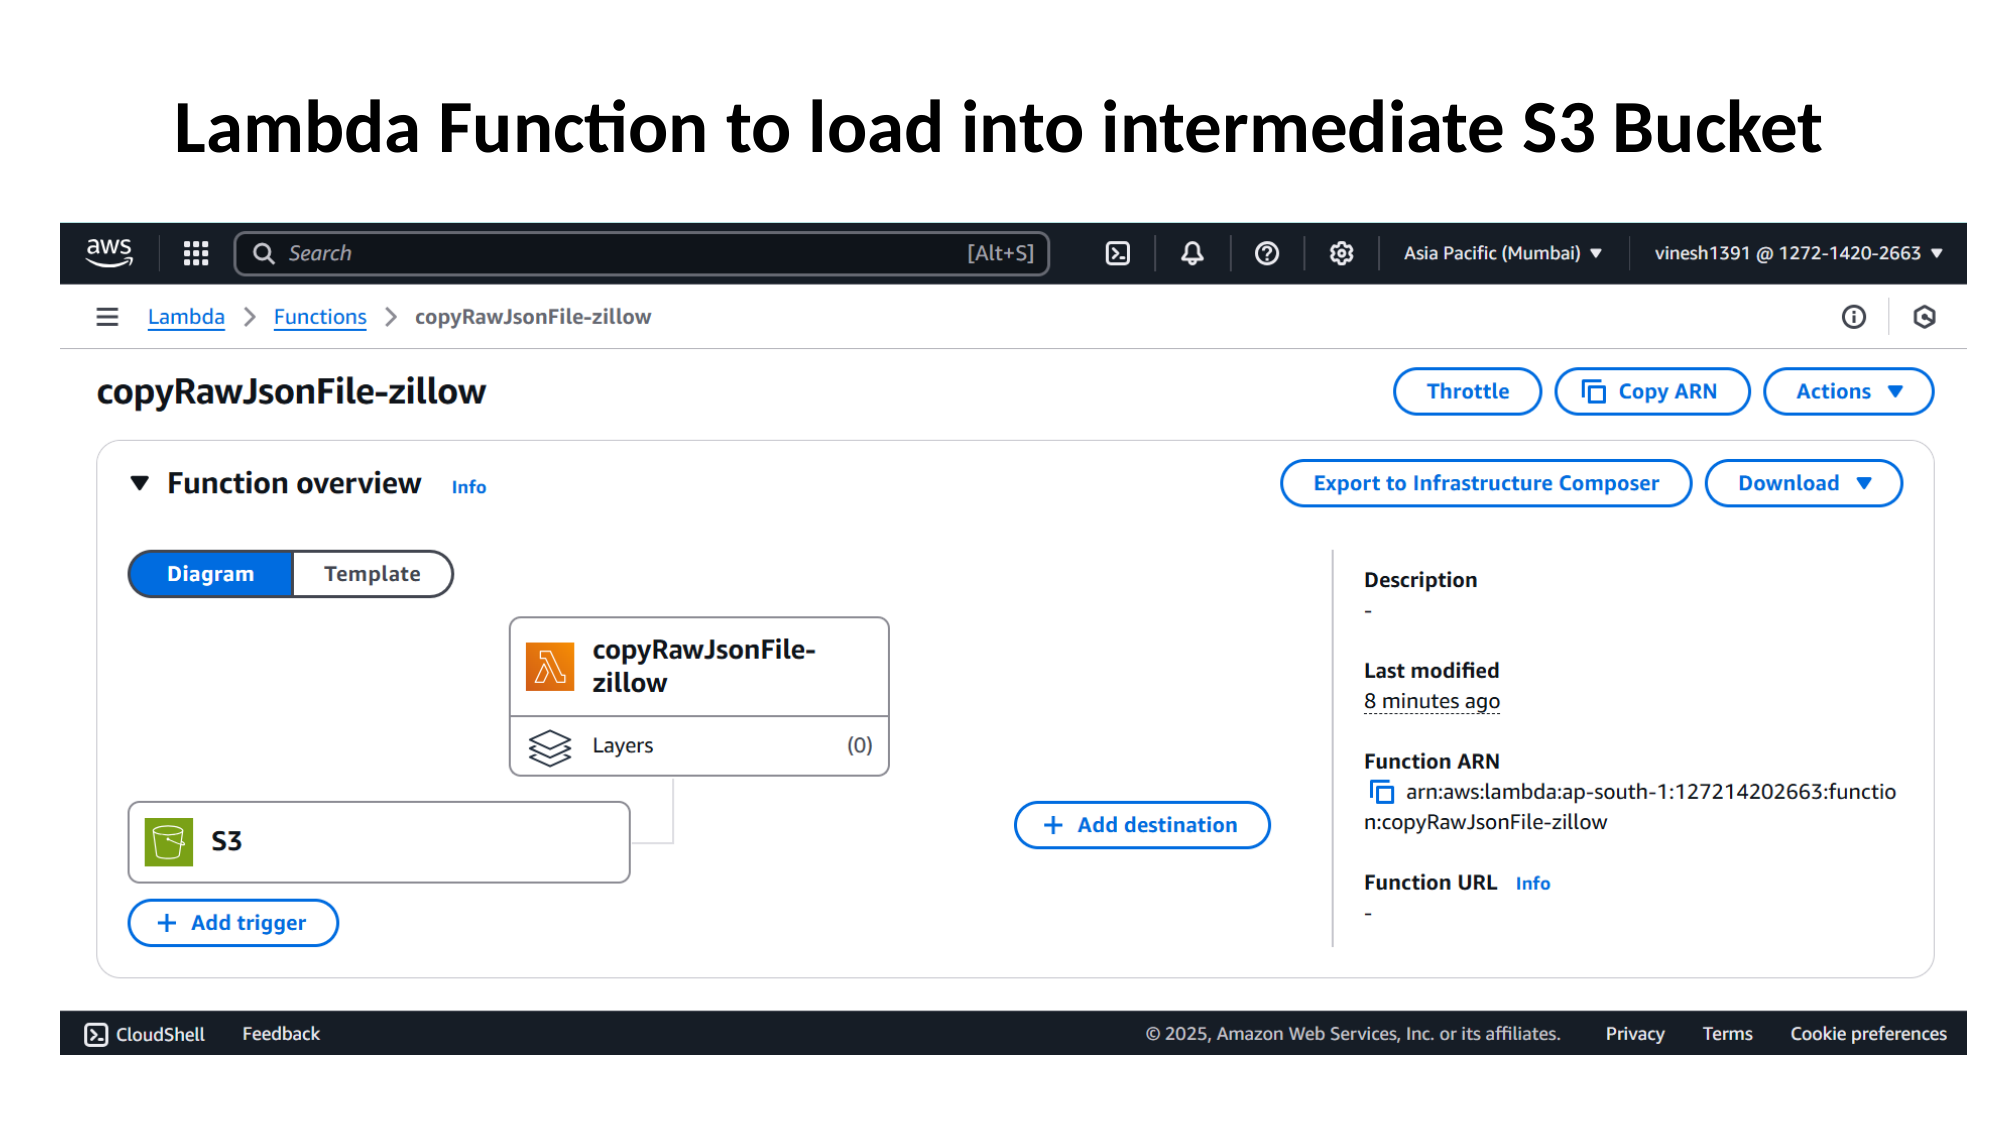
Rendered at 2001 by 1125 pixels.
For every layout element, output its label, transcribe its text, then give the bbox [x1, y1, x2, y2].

picture [60, 222, 1967, 1055]
text_box Lambda Function to load into intermediate S3 Bucket [159, 70, 1841, 175]
